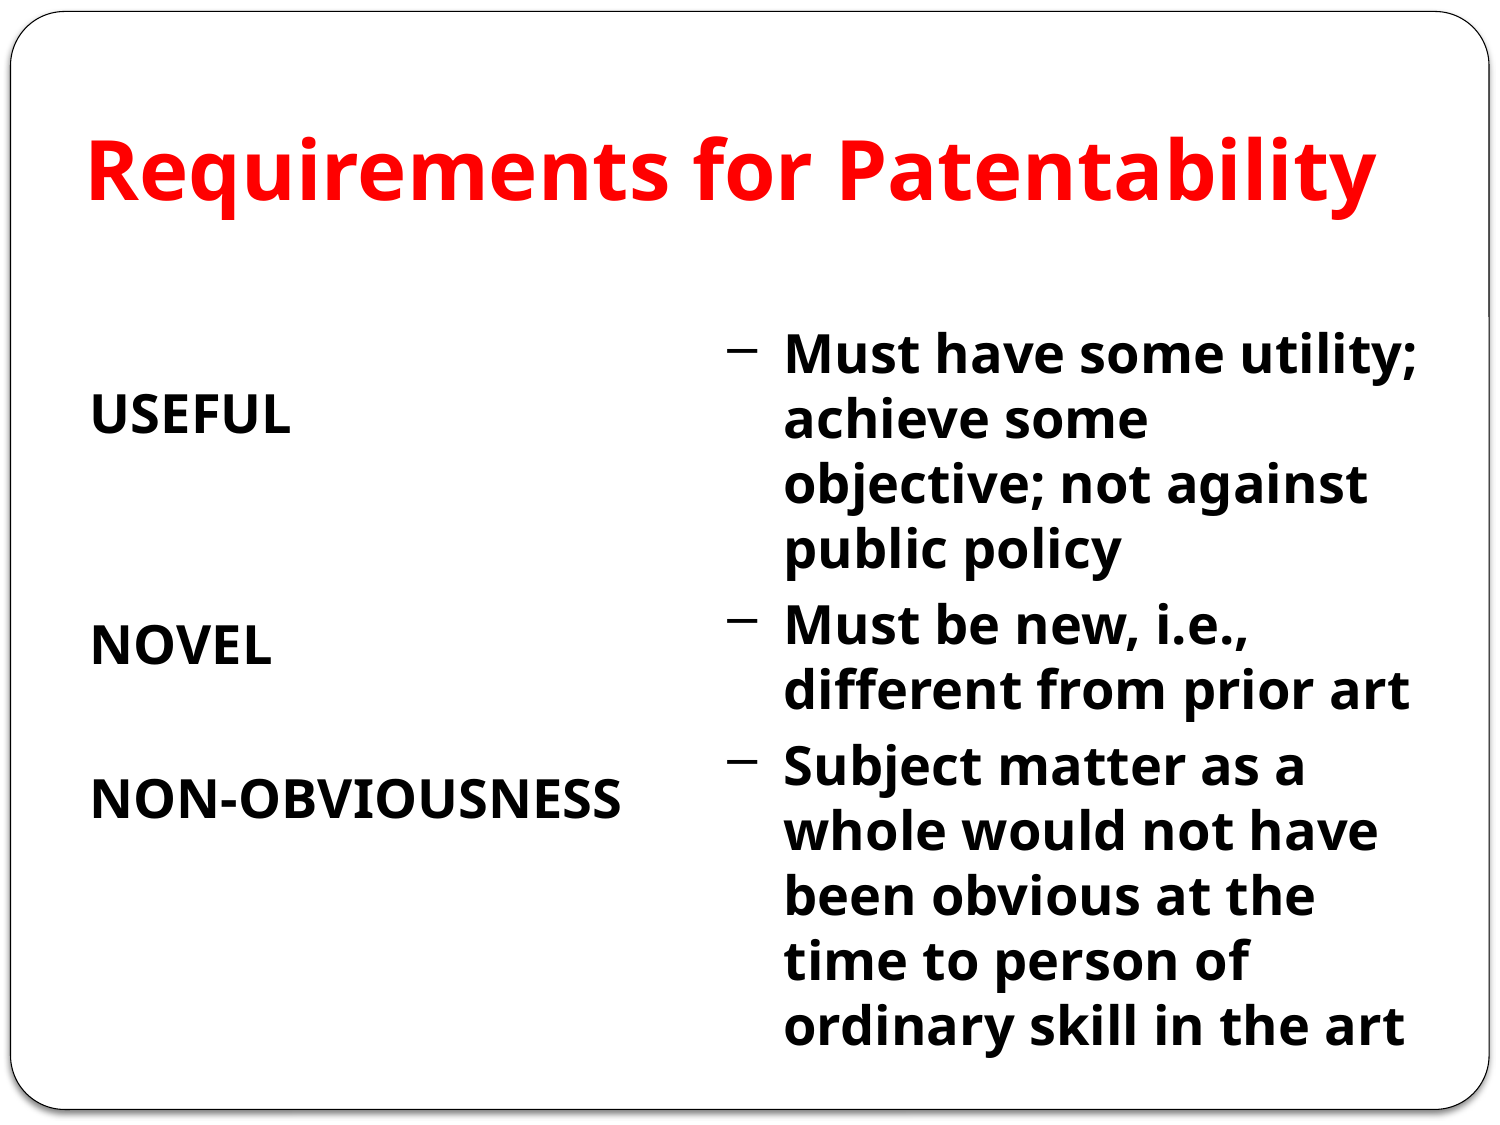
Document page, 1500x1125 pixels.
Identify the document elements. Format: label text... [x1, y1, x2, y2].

title Requirements for Patentability [37, 45, 1425, 233]
list USEFUL NOVEL NON-OBVIOUSNESS [75, 295, 688, 1038]
text_box Must have some utility; achieve some objective; not against public policy Must be new, i.e., different from prior art Subject matter as a whole would not have been obvious at the time to person of ordinary skill in the art [712, 312, 1438, 1038]
